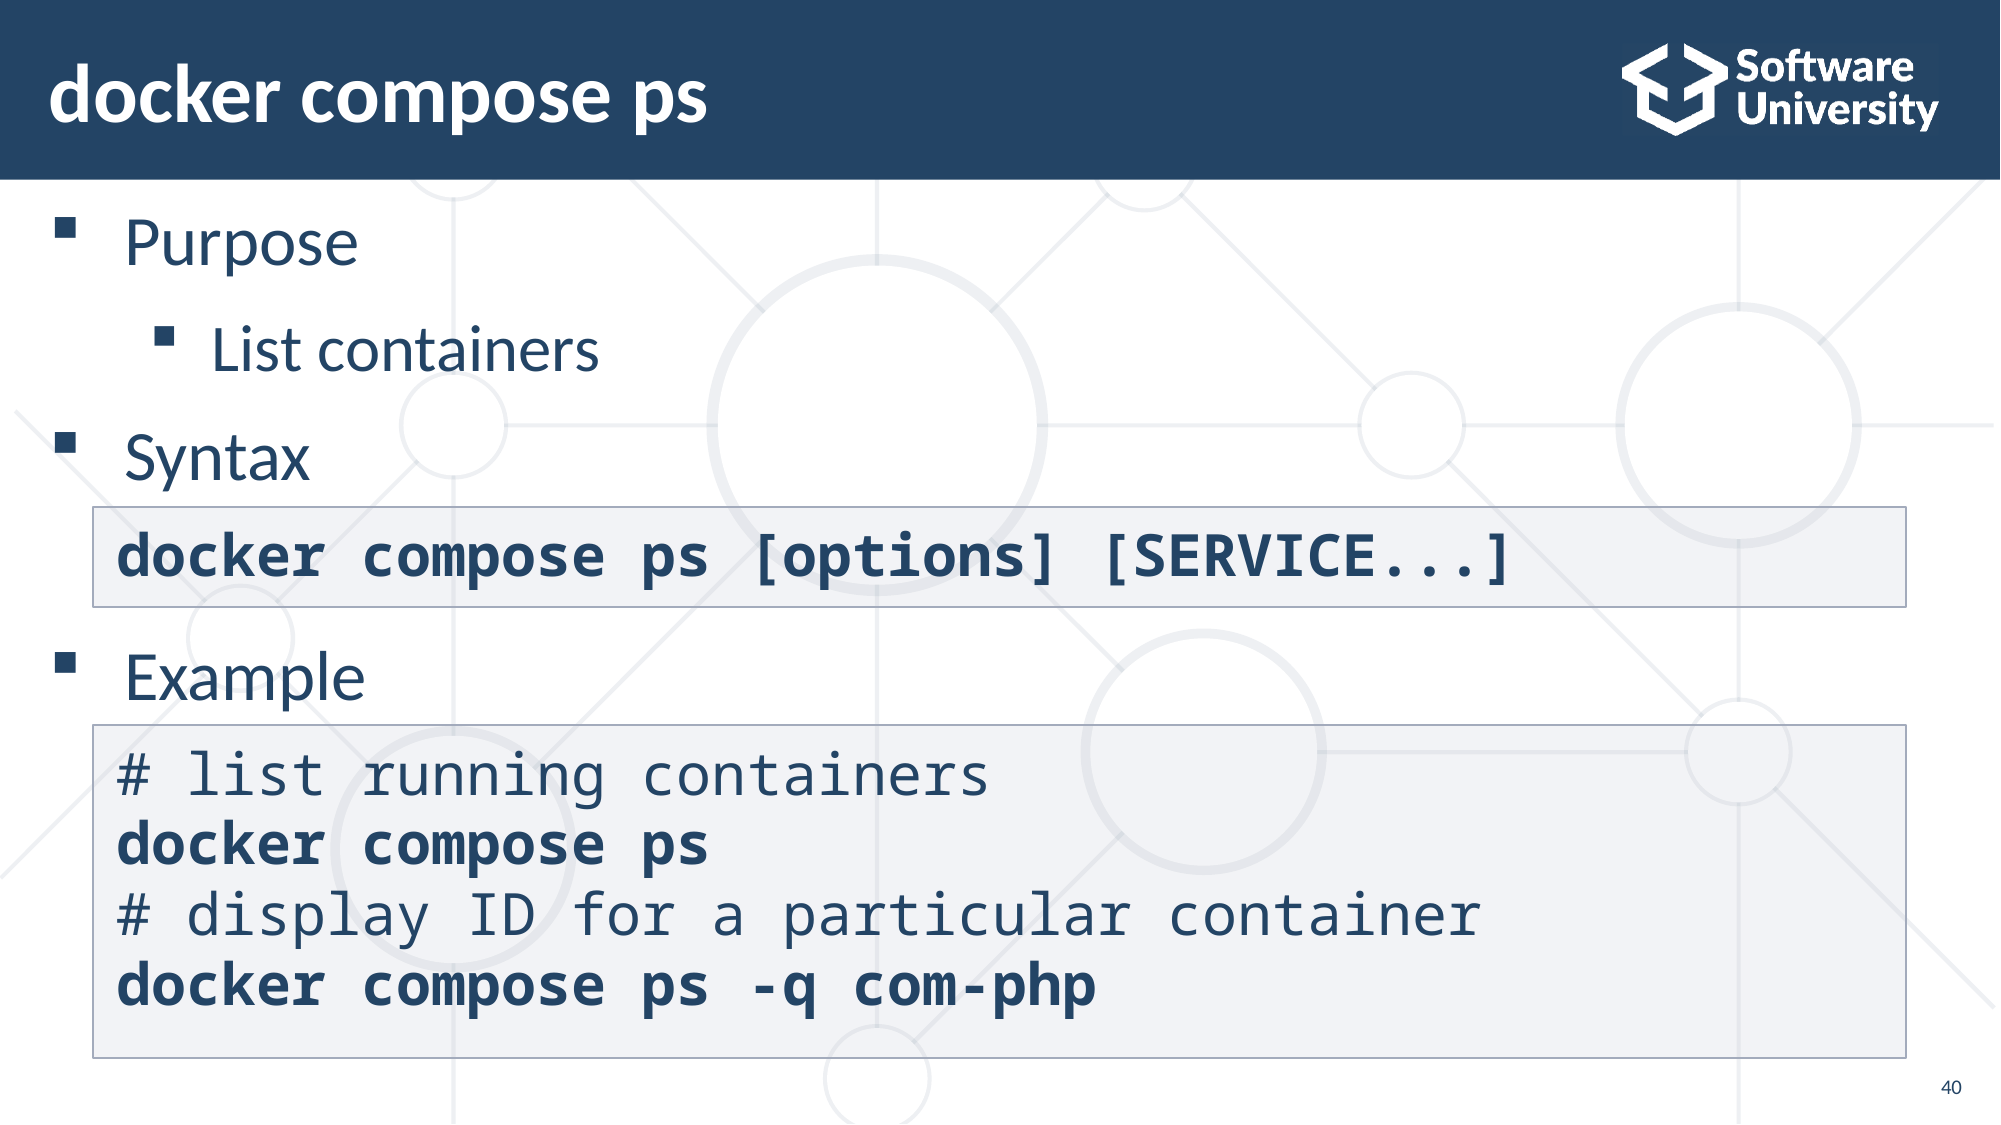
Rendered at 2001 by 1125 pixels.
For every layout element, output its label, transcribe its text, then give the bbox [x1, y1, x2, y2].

text_box # list running containers docker compose ps # display ID for a particular container docker compose ps -q com-php [93, 724, 1906, 1059]
list Purpose List containers Syntax Example [31, 188, 1968, 1103]
text_box docker compose ps [options] [SERVICE...] [93, 506, 1906, 607]
title docker compose ps [31, 16, 1591, 162]
picture [1622, 43, 1939, 136]
